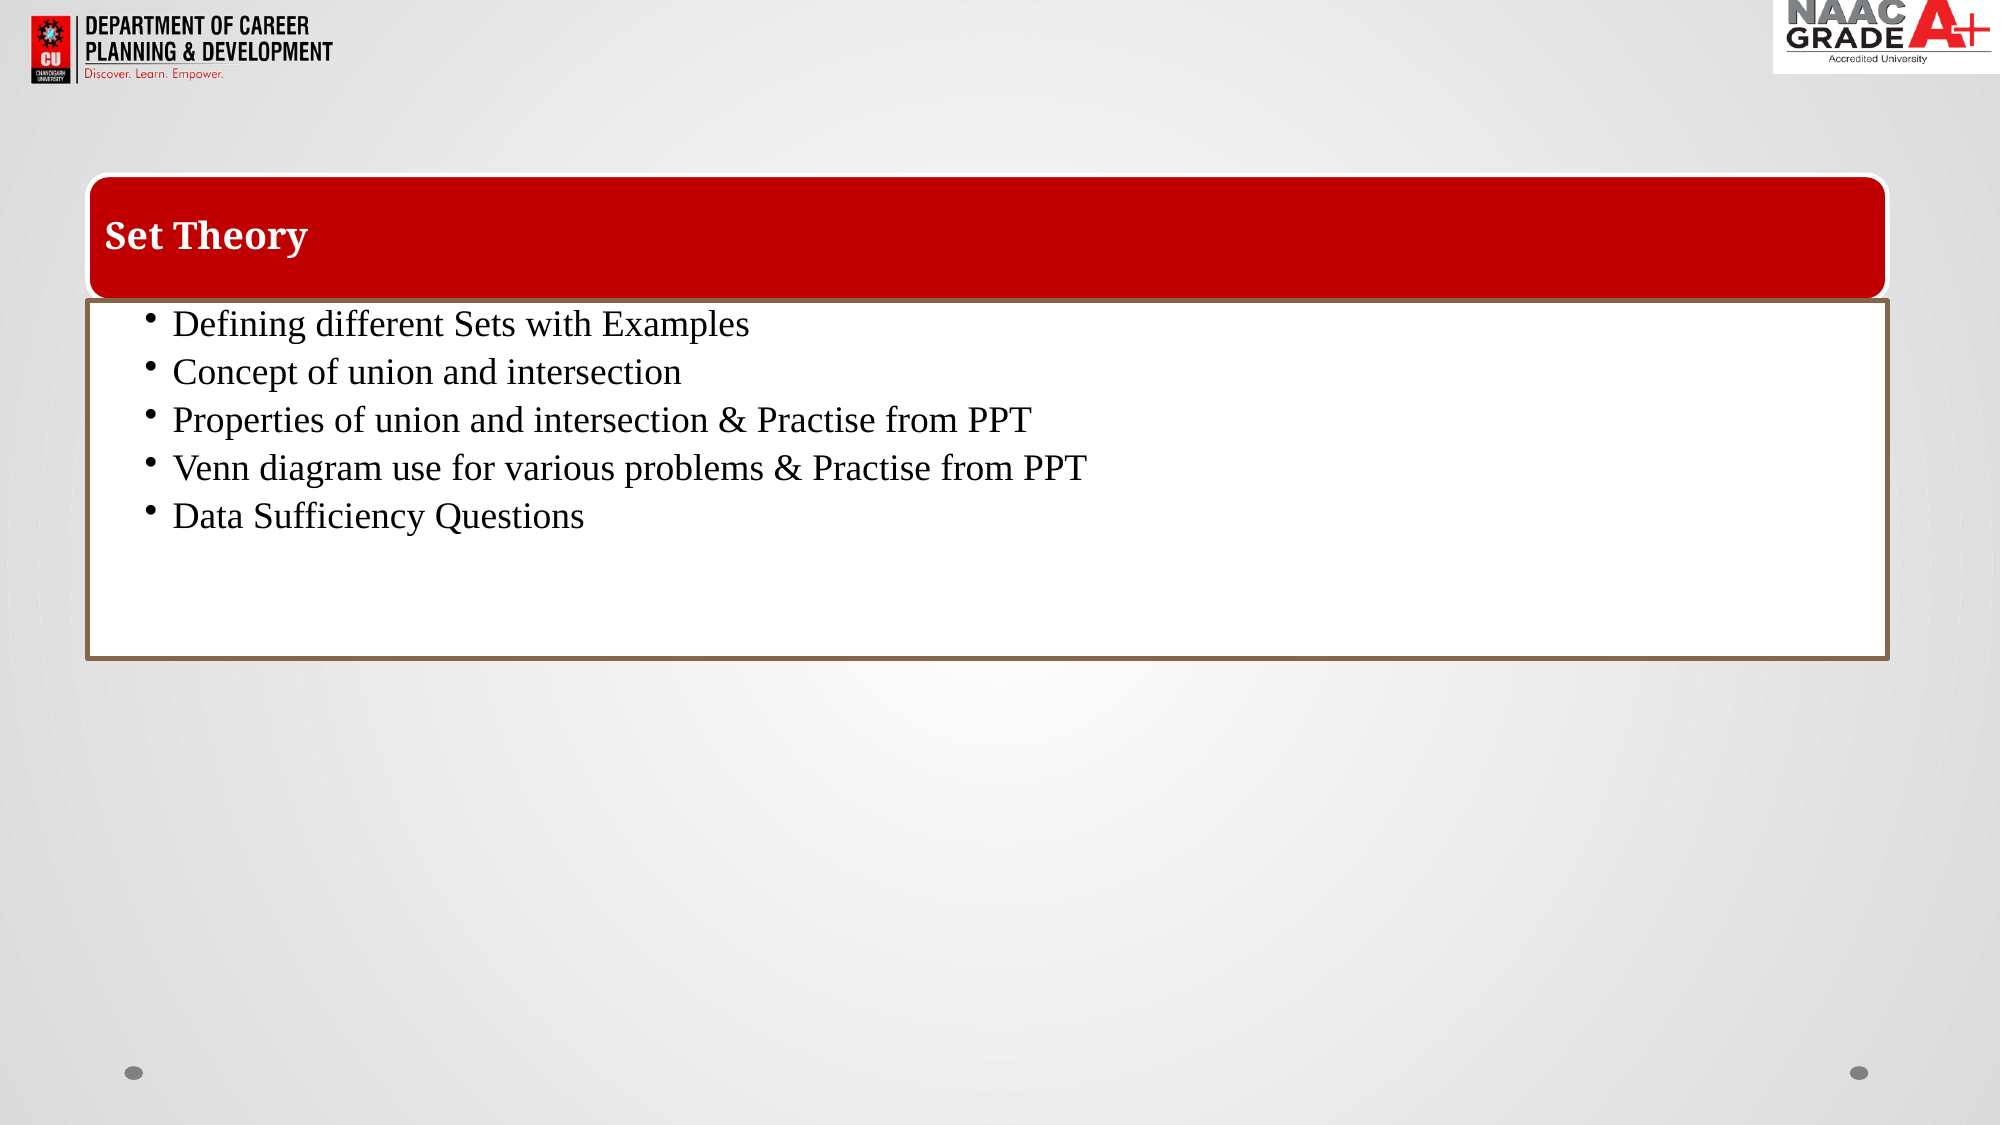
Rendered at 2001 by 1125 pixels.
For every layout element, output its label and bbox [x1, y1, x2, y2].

text_box [87, 174, 1888, 300]
text_box [87, 300, 1888, 660]
picture [1772, 0, 2000, 74]
picture [23, 0, 349, 100]
